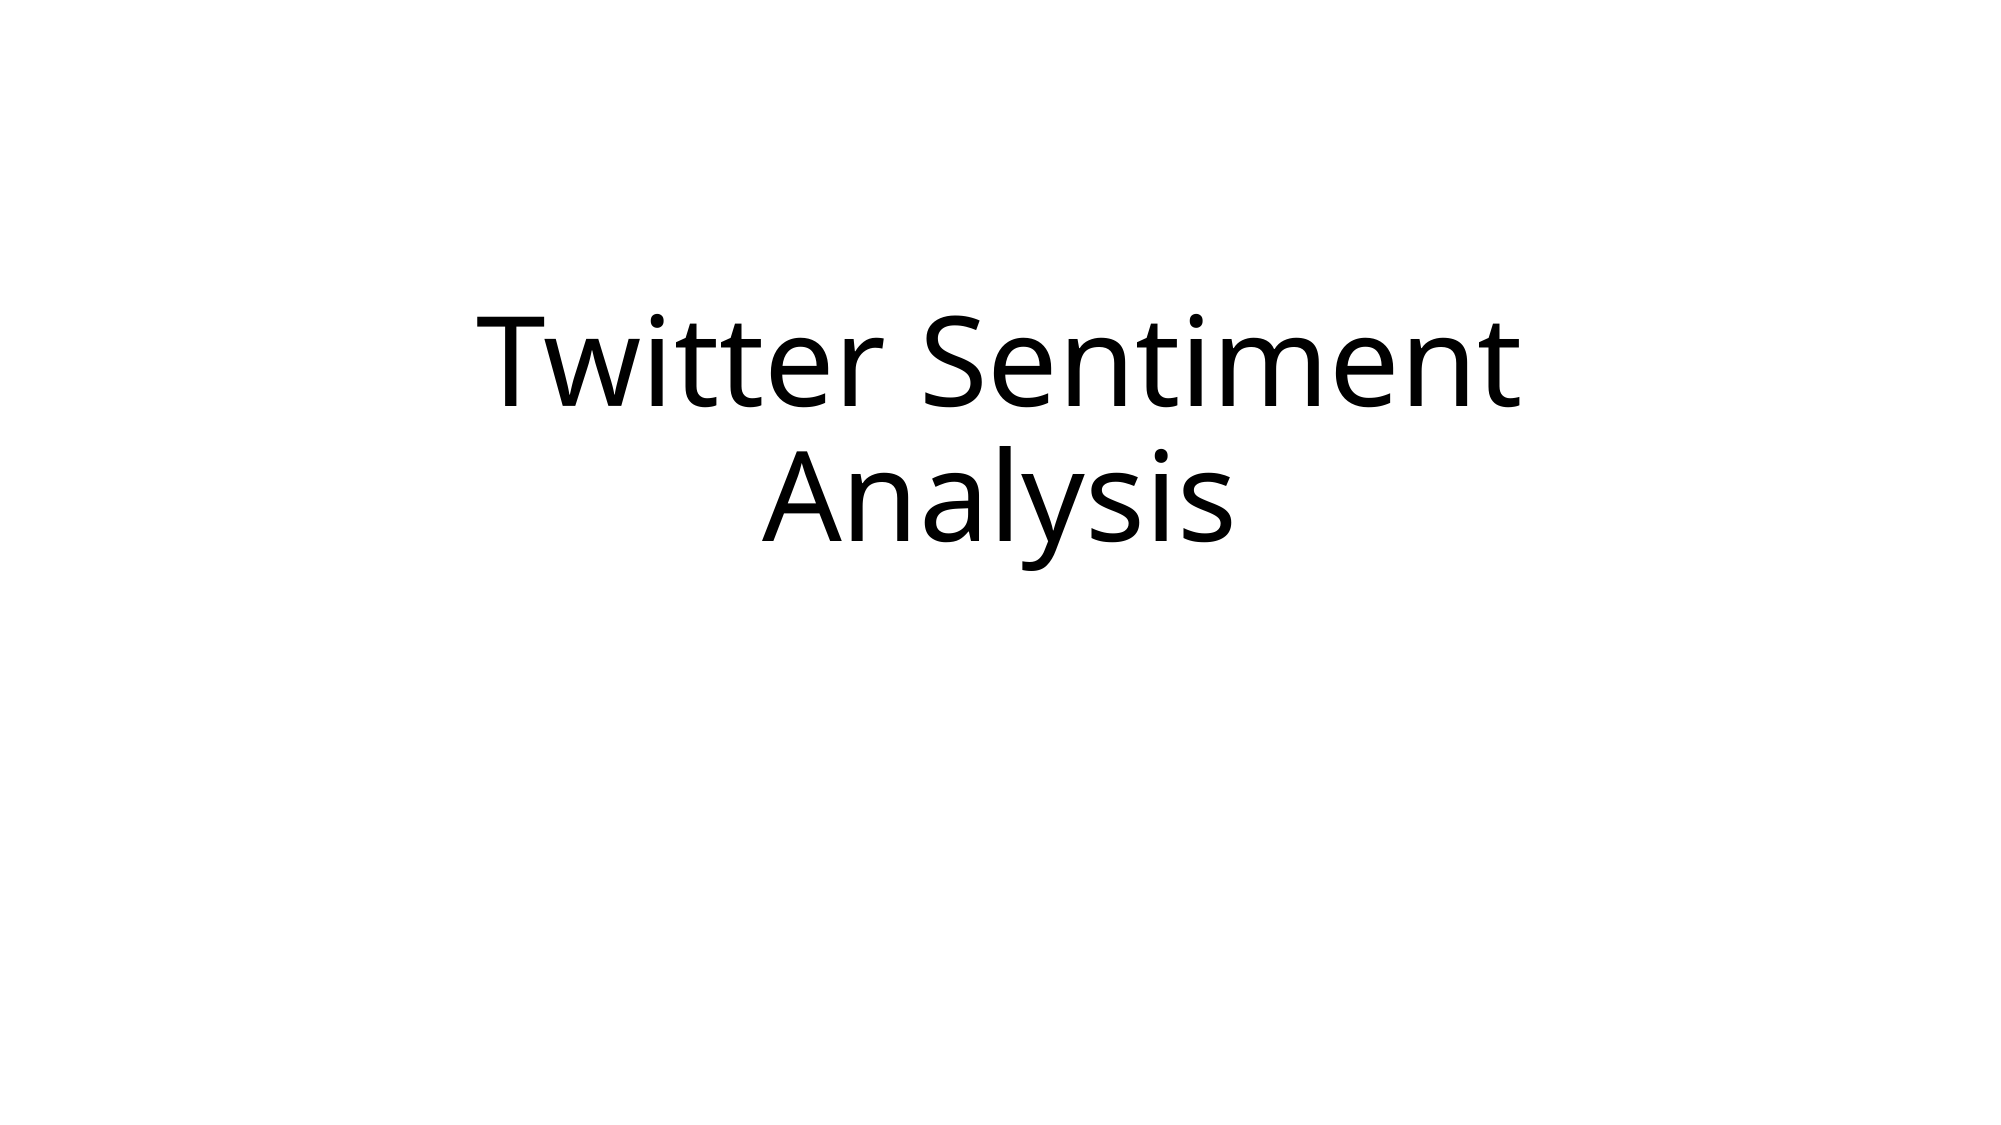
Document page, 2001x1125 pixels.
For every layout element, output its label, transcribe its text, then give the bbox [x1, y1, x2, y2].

title Twitter Sentiment Analysis [249, 184, 1750, 576]
